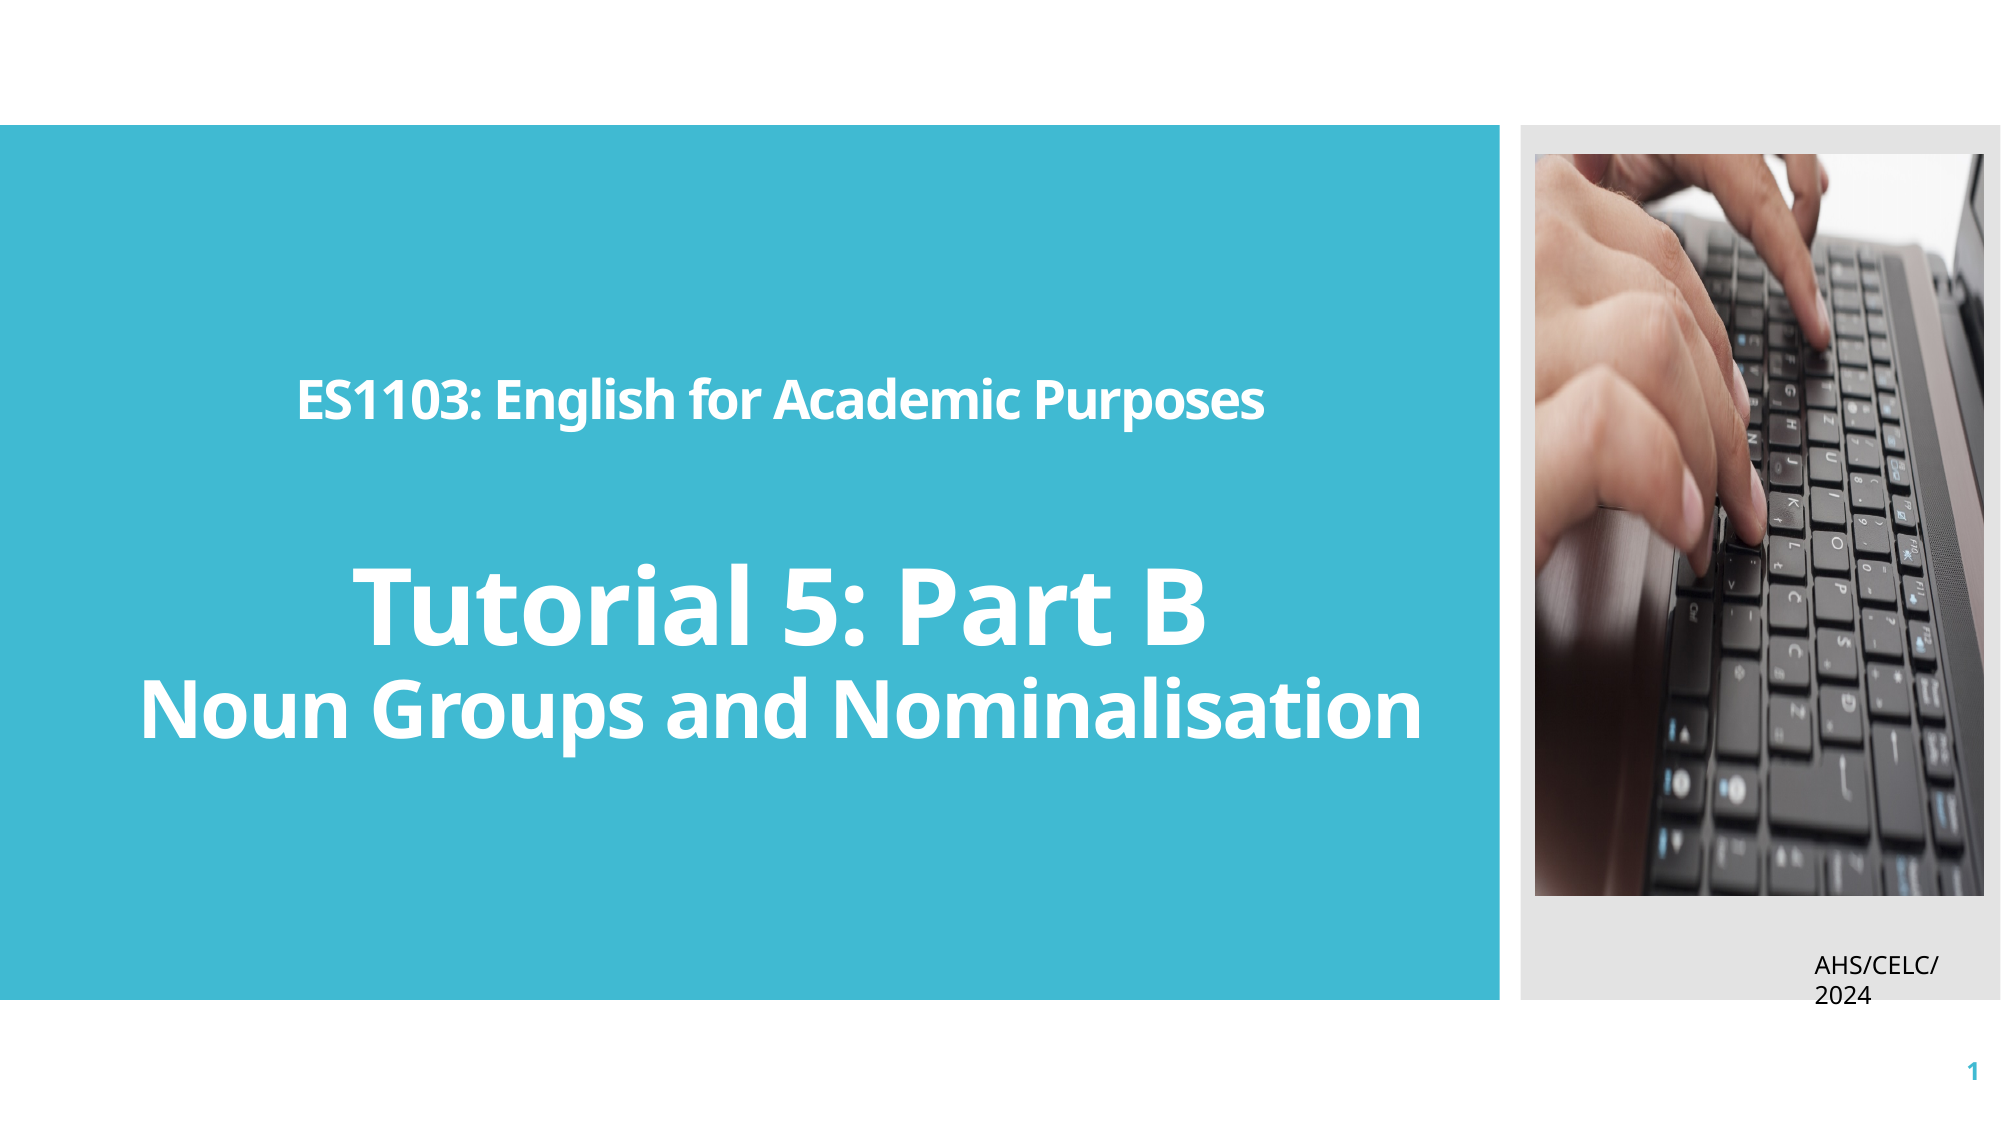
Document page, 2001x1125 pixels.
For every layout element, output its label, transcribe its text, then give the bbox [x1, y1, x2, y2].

title ES1103: English for Academic Purposes Tutorial 5: Part B Noun Groups and Nominalisation [118, 290, 1445, 832]
text_box AHS/CELC/2024 [1799, 941, 2000, 1017]
picture [1534, 153, 1984, 897]
slide_number 1 [1744, 1042, 1996, 1103]
